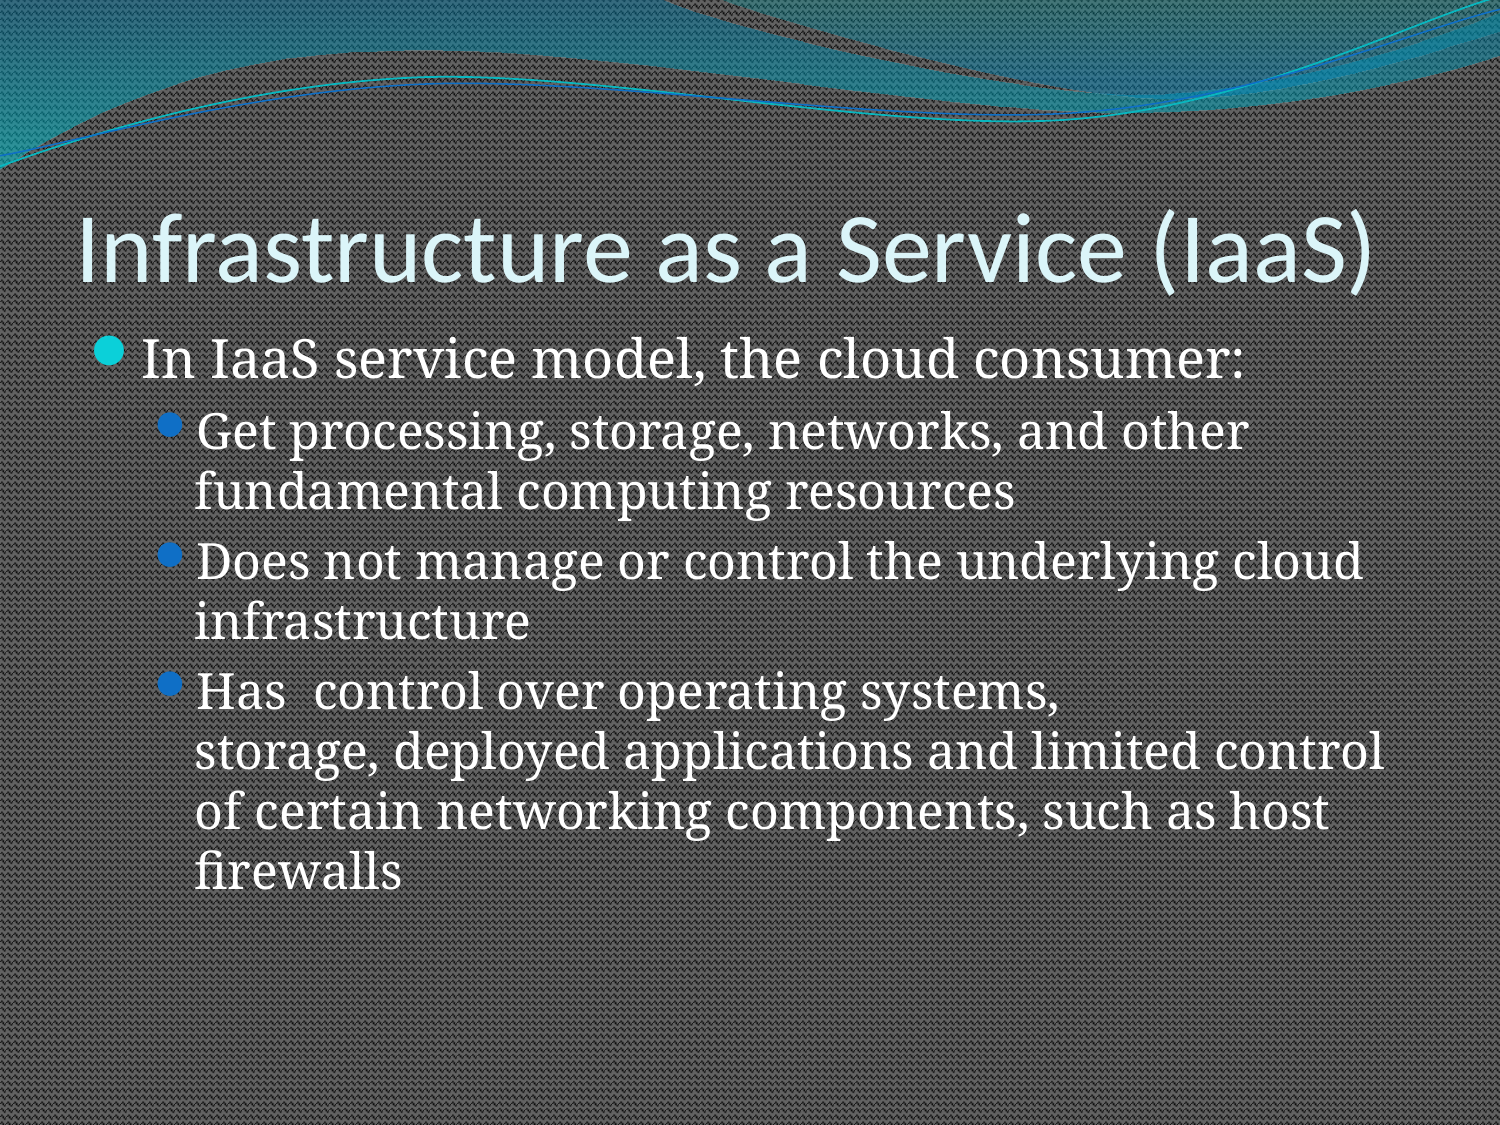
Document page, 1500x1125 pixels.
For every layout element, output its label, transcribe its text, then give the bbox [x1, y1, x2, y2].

list In IaaS service model, the cloud consumer: Get processing, storage, networks, and other fundamental computing resources Does not manage or control the underlying cloud infrastructure Has control over operating systems, storage, deployed applications and limited control of certain networking components, such as host firewalls [75, 317, 1425, 1038]
title Infrastructure as a Service (IaaS) [75, 115, 1425, 303]
